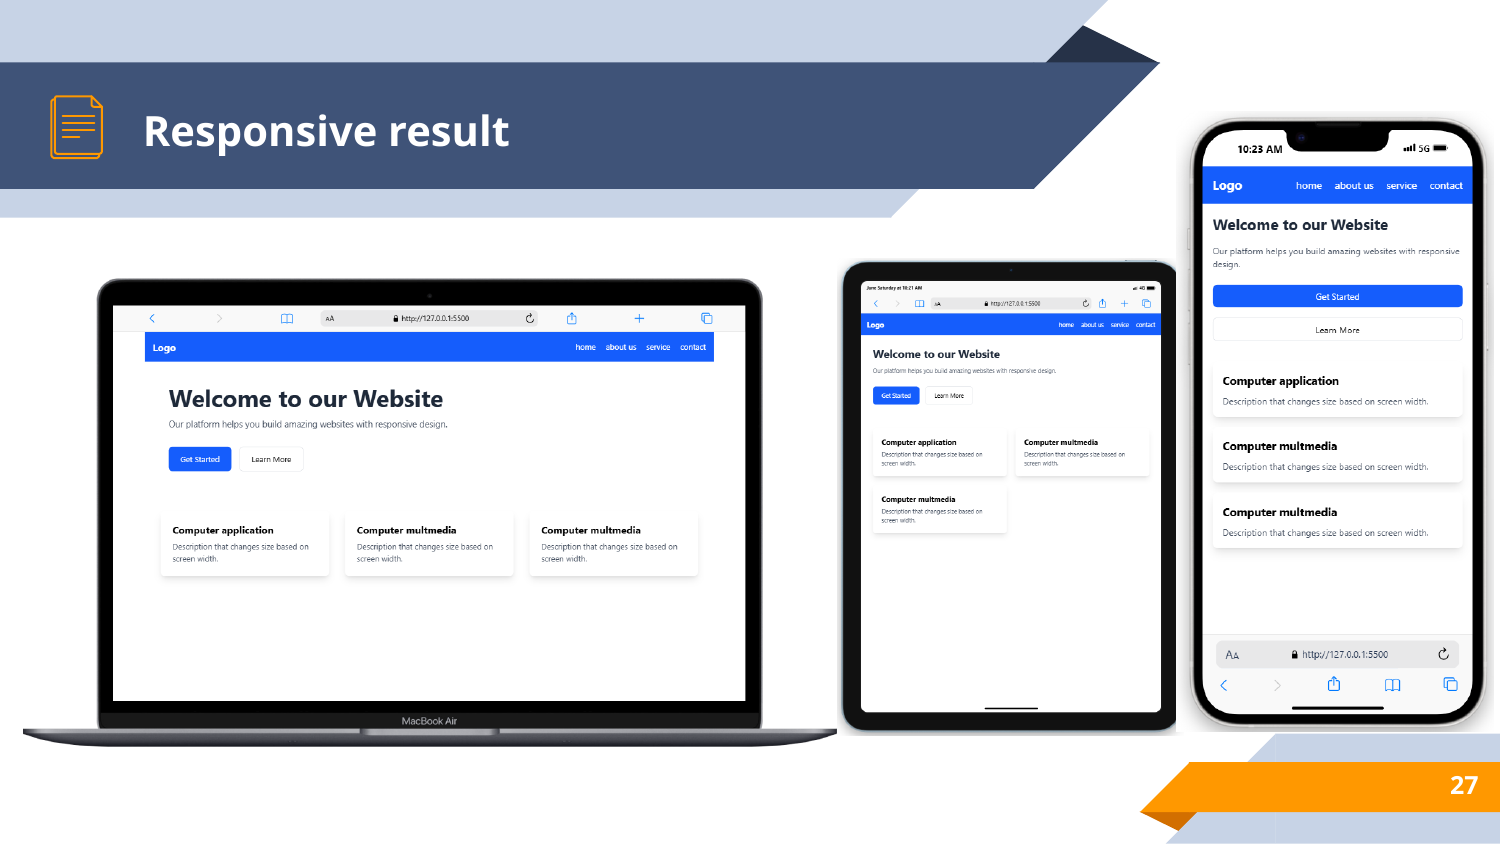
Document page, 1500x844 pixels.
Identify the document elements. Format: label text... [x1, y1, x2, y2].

picture [19, 111, 1494, 761]
slide_number 27 [1249, 760, 1494, 813]
title Responsive result [127, 91, 991, 218]
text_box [50, 96, 103, 159]
